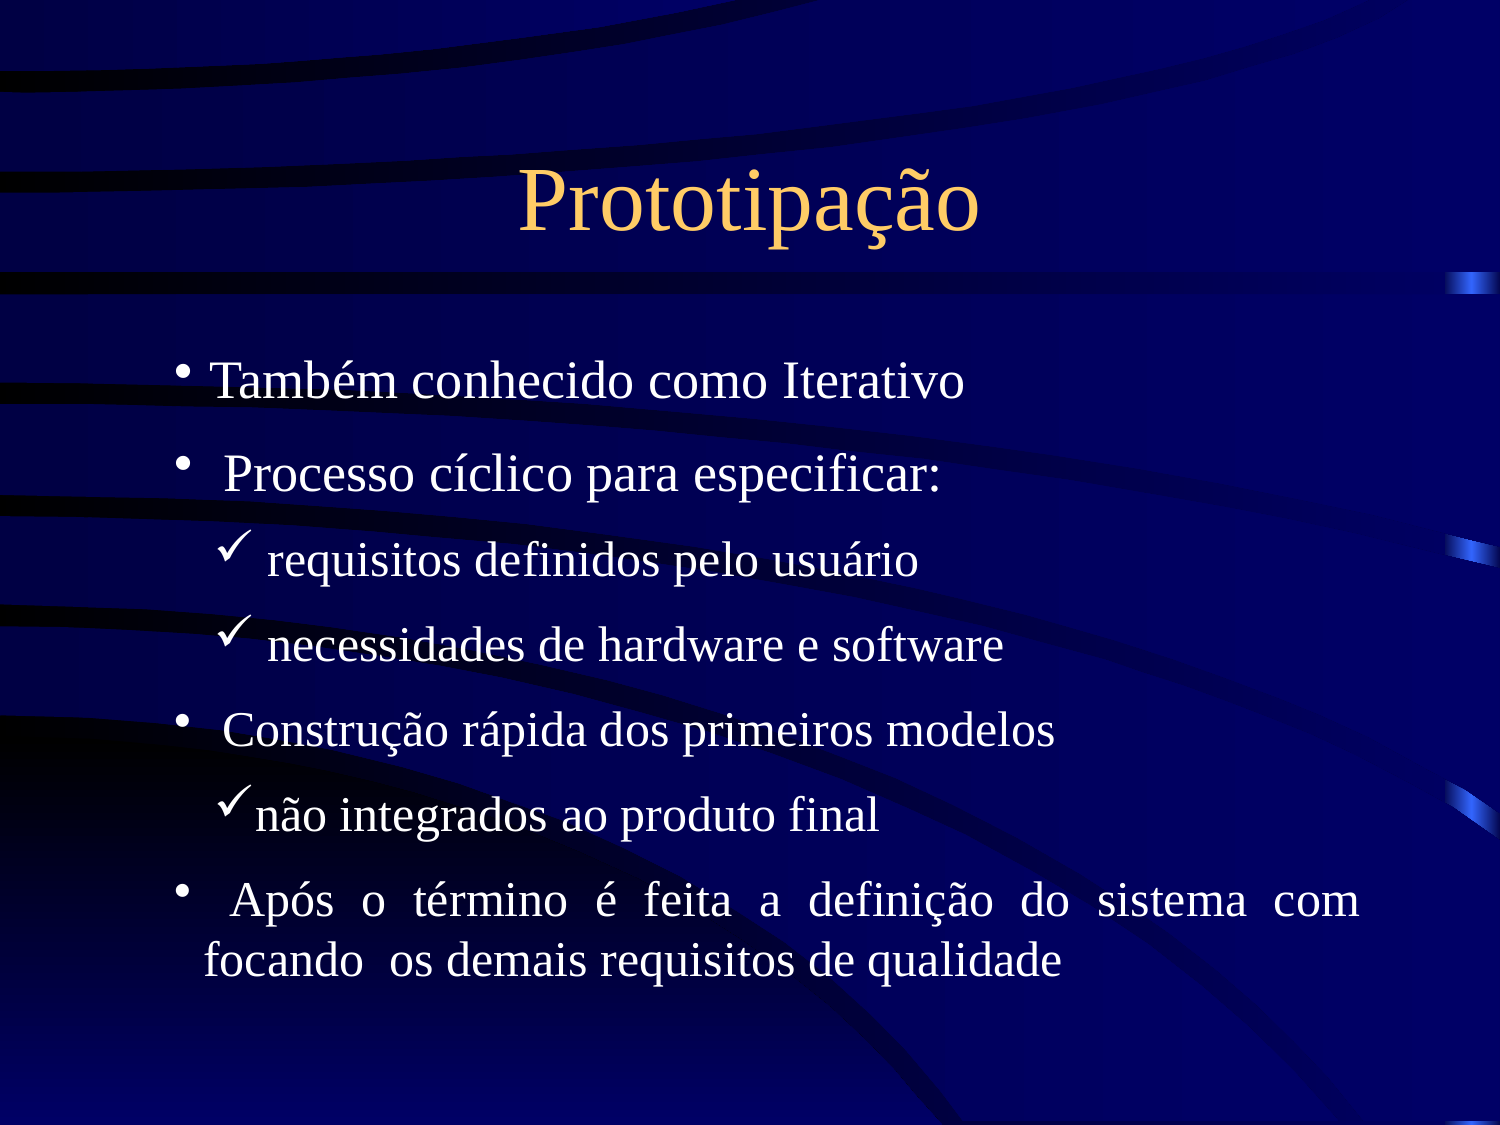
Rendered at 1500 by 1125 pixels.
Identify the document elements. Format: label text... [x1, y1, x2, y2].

title Prototipação [112, 99, 1388, 288]
text_box Também conhecido como Iterativo Processo cíclico para especificar: requisitos definidos pelo usuário necessidades de hardware e software Construção rápida dos primeiros modelos não integrados ao produto final Após o término é feita a definição do sistema com focando os demais requisitos de qualidade [159, 337, 1376, 995]
